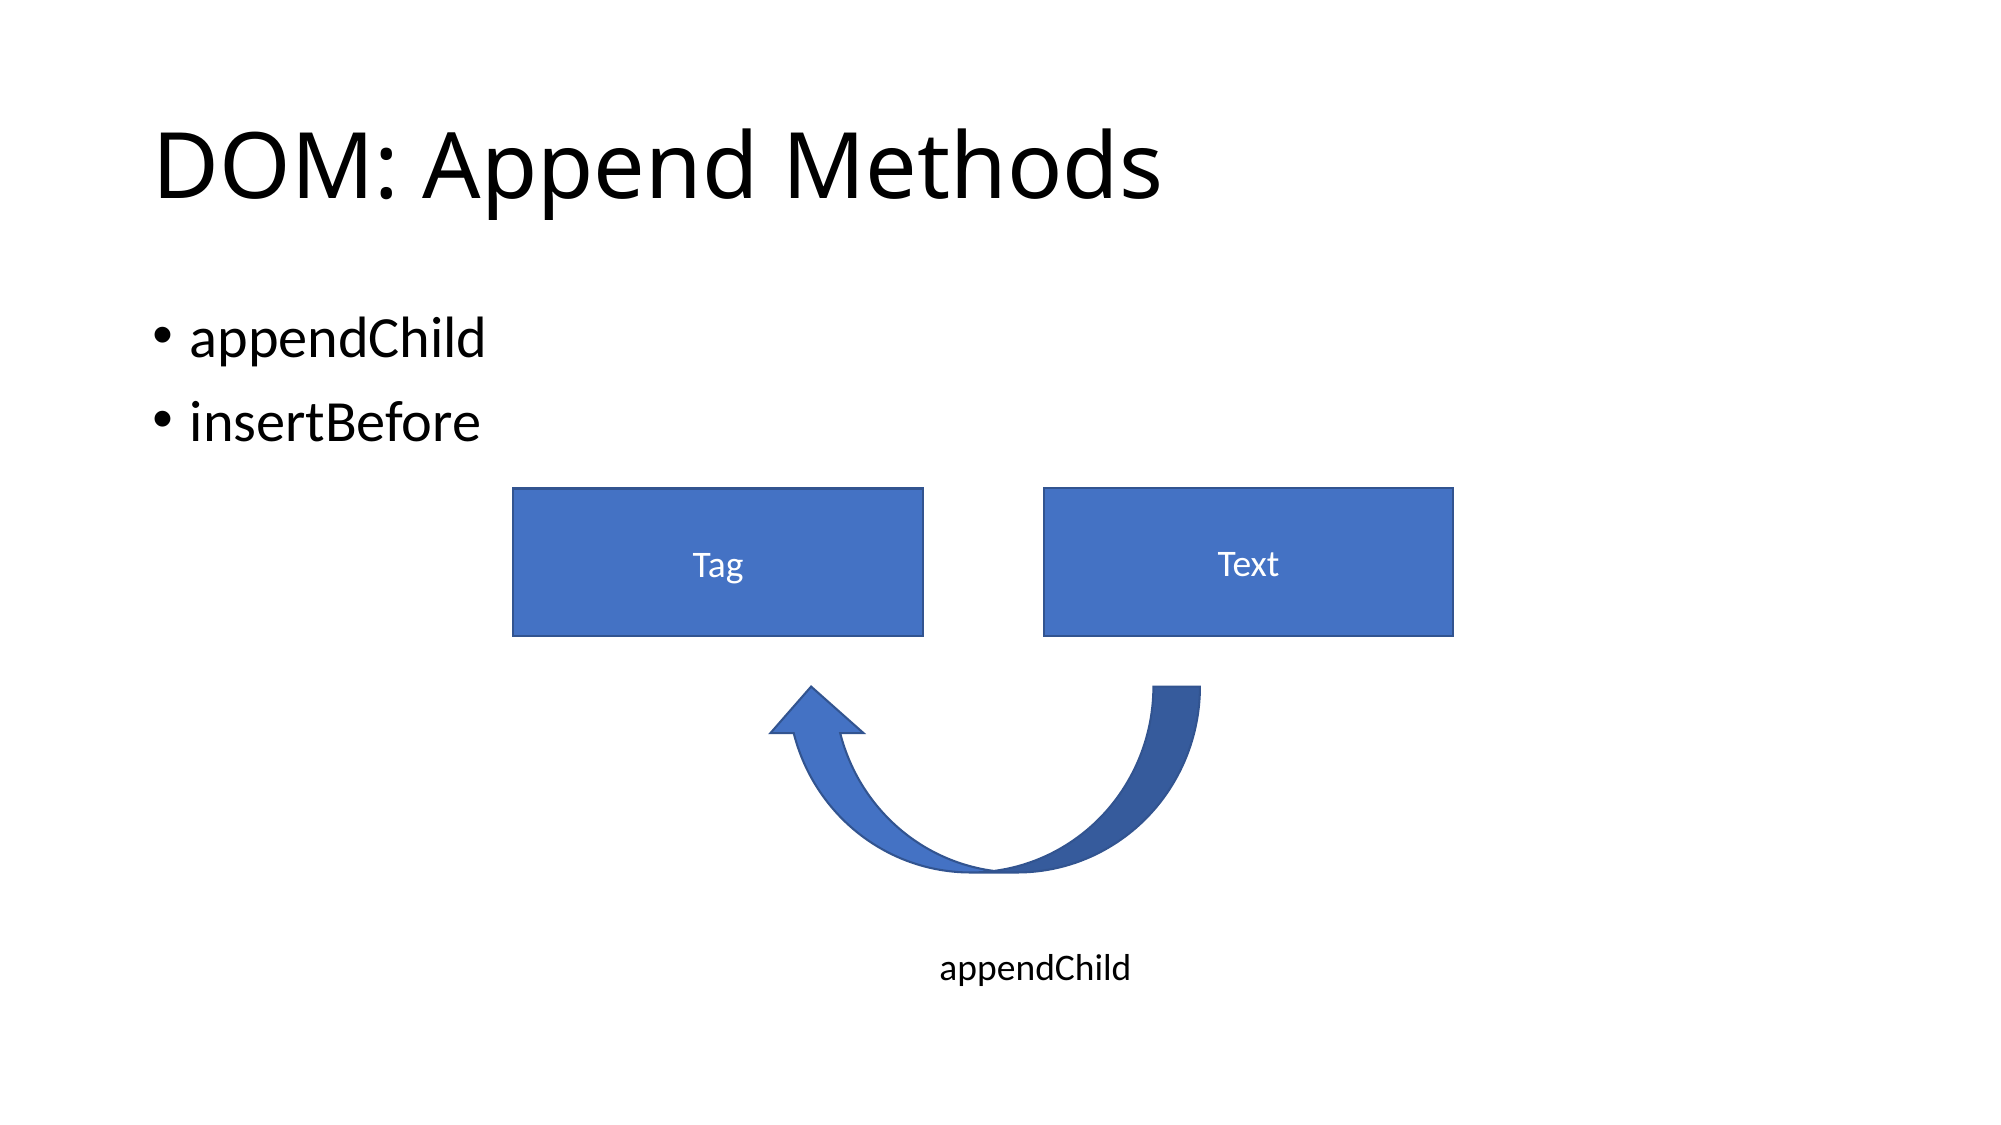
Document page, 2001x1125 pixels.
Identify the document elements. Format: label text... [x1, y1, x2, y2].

text_box Text [1043, 487, 1454, 637]
text_box [768, 685, 1201, 874]
text_box Tag [512, 487, 924, 637]
text_box appendChild [924, 935, 1147, 996]
title DOM: Append Methods [137, 59, 1863, 278]
list appendChild insertBefore [137, 299, 1863, 1014]
